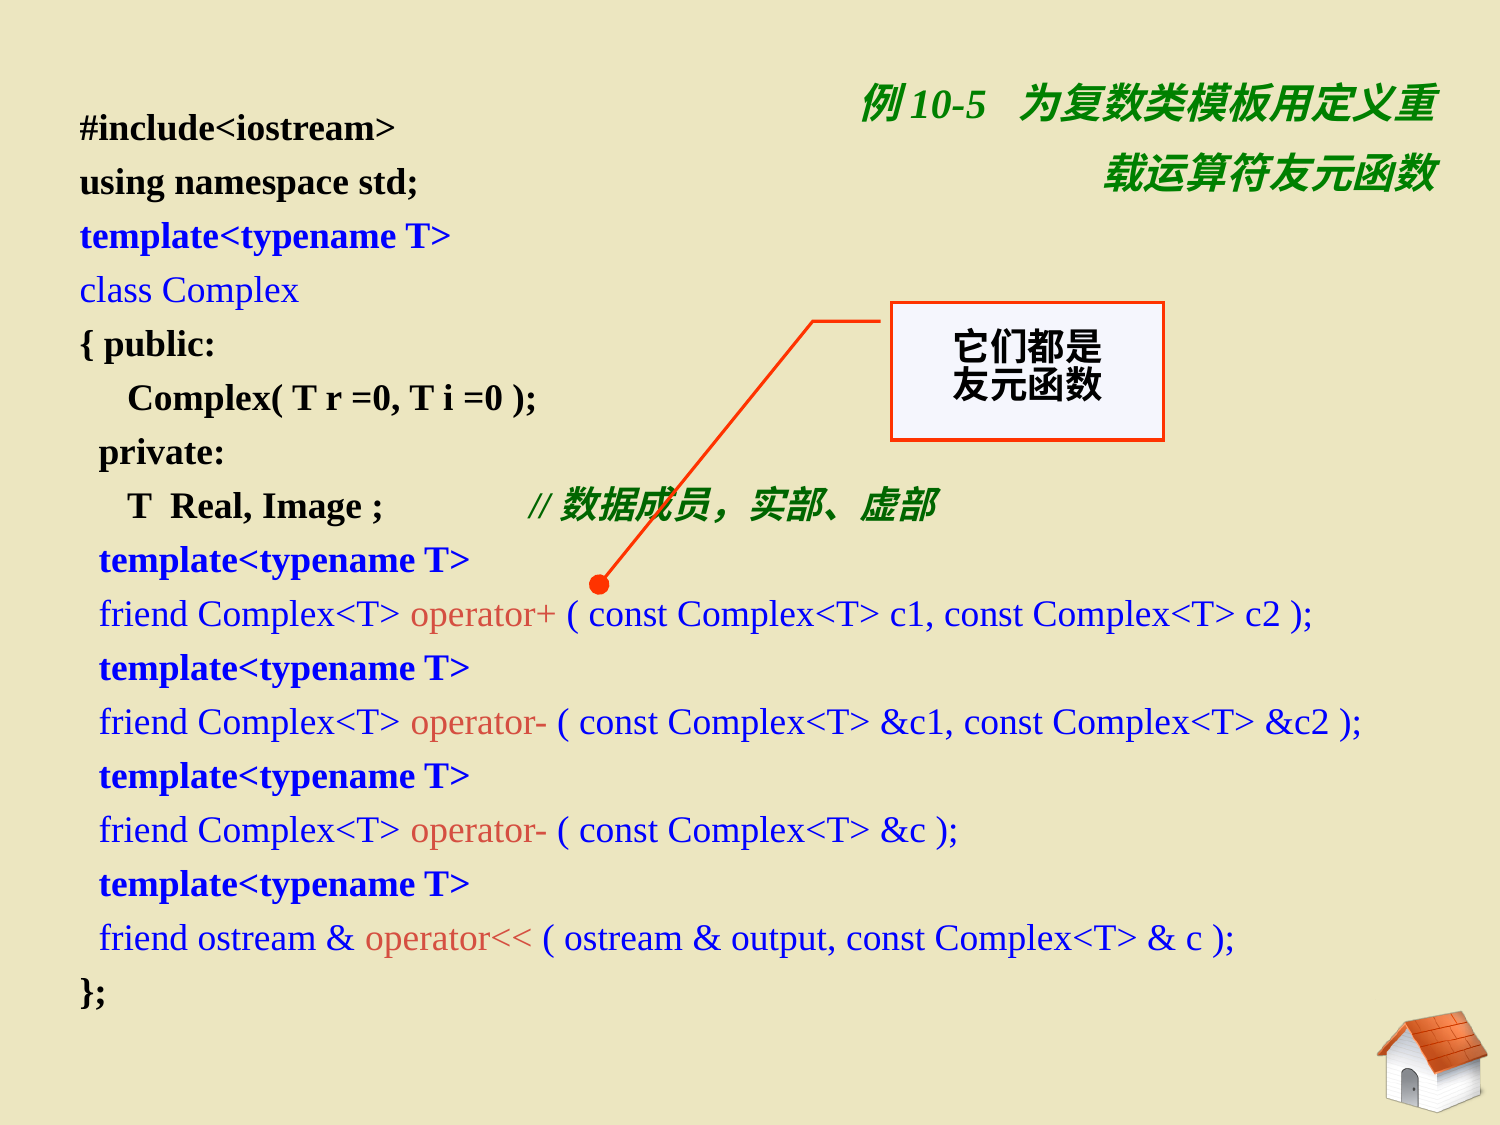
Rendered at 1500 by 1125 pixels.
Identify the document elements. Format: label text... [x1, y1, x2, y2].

picture [1375, 999, 1488, 1124]
text_box #include<iostream> using namespace std; template<typename T> class Complex { public: Complex( T r =0, T i =0 ); private: T Real, Image ; //数据成员，实部、虚部 template<typename T> friend Complex<T> operator+ ( const Complex<T> c1, const Complex<T> c2 ); template<typename T> friend Complex<T> operator- ( const Complex<T> &c1, const Complex<T> &c2 ); template<typename T> friend Complex<T> operator- ( const Complex<T> &c ); template<typename T> friend ostream & operator<< ( ostream & output, const Complex<T> & c ); }; [64, 86, 1440, 1020]
text_box 它们都是 友元函数 [589, 321, 880, 595]
text_box 它们都是 友元函数 [891, 302, 1164, 441]
text_box 例10-5 为复数类模板用定义重载运算符友元函数 [825, 49, 1450, 205]
